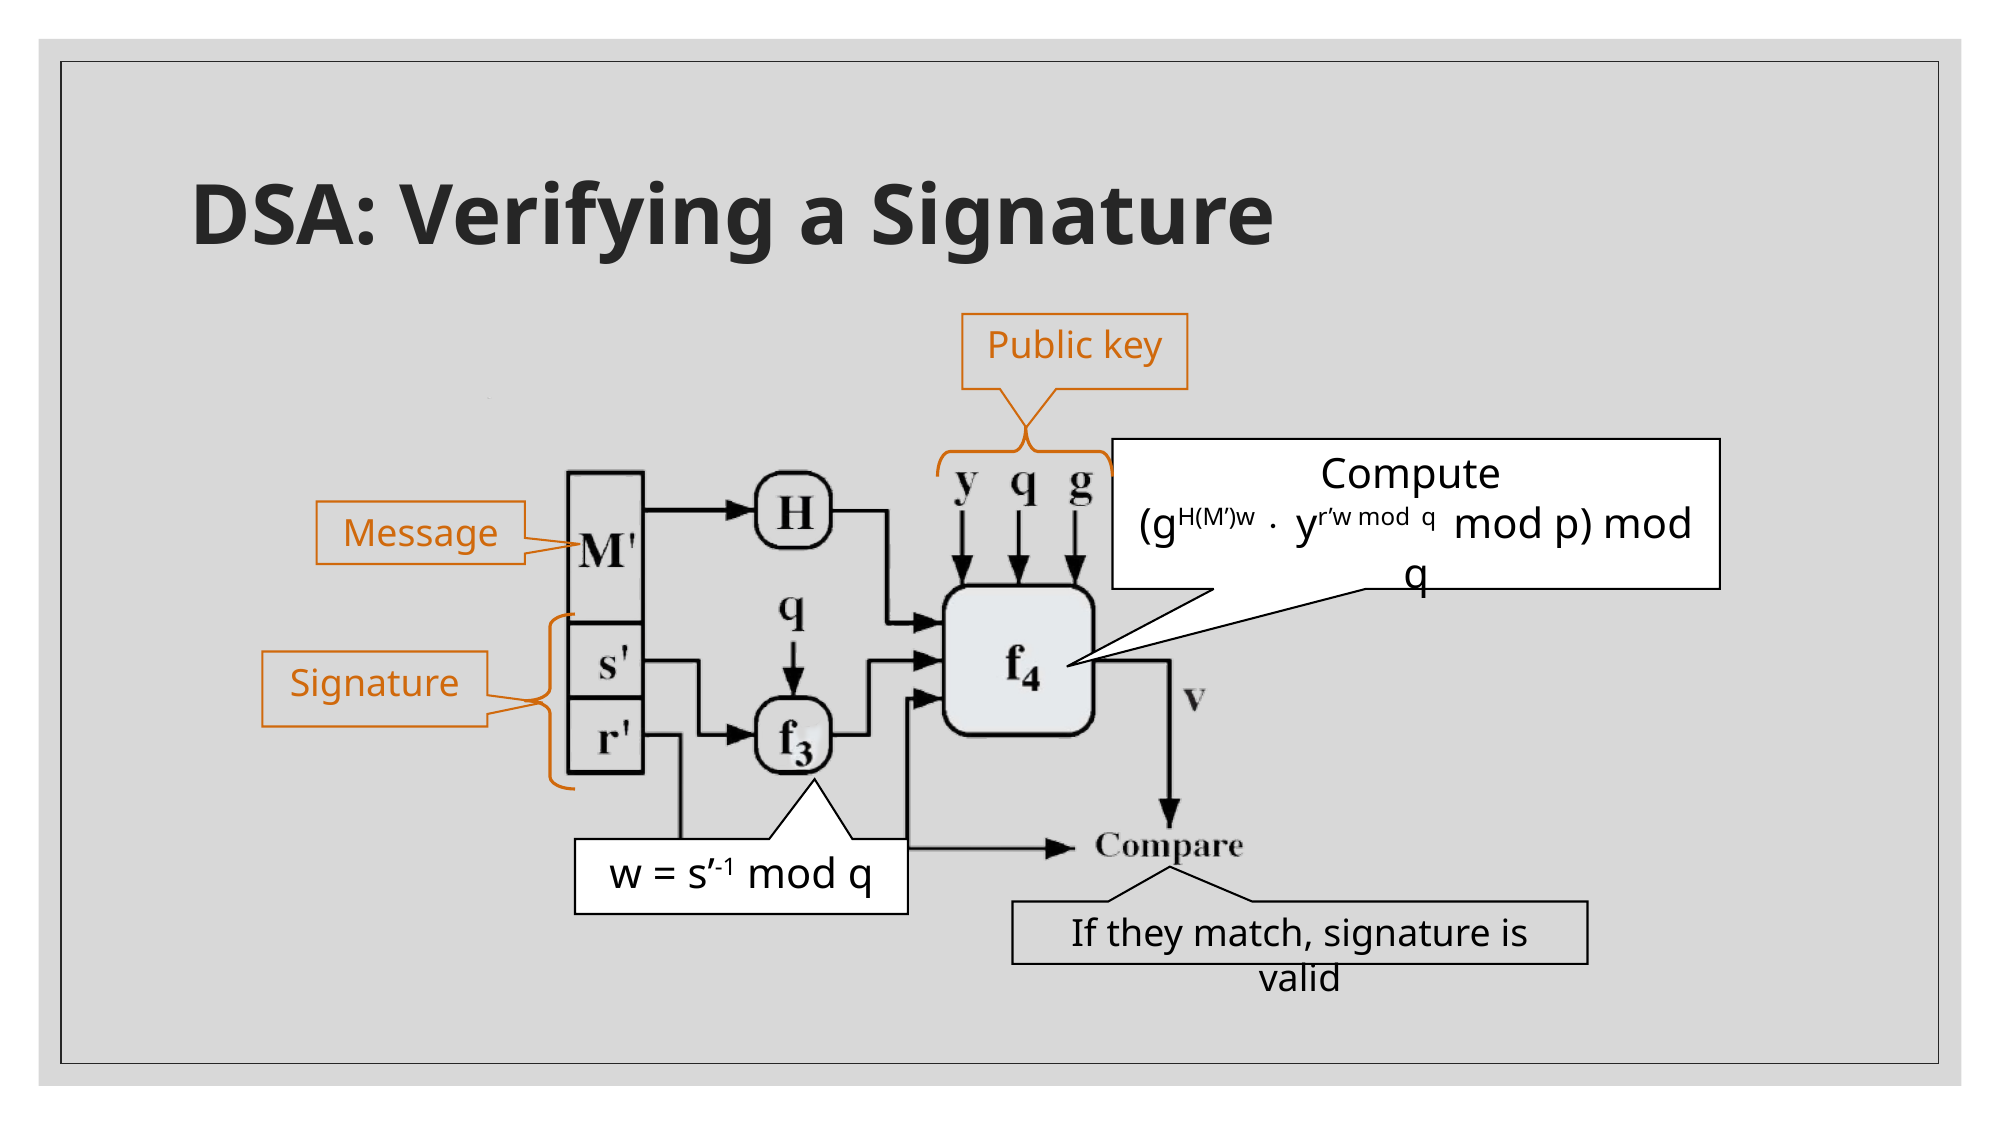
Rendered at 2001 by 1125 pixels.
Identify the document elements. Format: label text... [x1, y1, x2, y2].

picture [487, 388, 1363, 914]
text_box Signature [262, 651, 481, 727]
text_box If they match, signature is valid [1012, 901, 1588, 964]
title DSA: Verifying a Signature [174, 105, 1825, 331]
text_box Message [316, 501, 481, 564]
text_box Compute (gH(M’)w  yr’w mod q mod p) mod q [1369, 438, 1720, 589]
text_box Public key [962, 313, 1188, 385]
